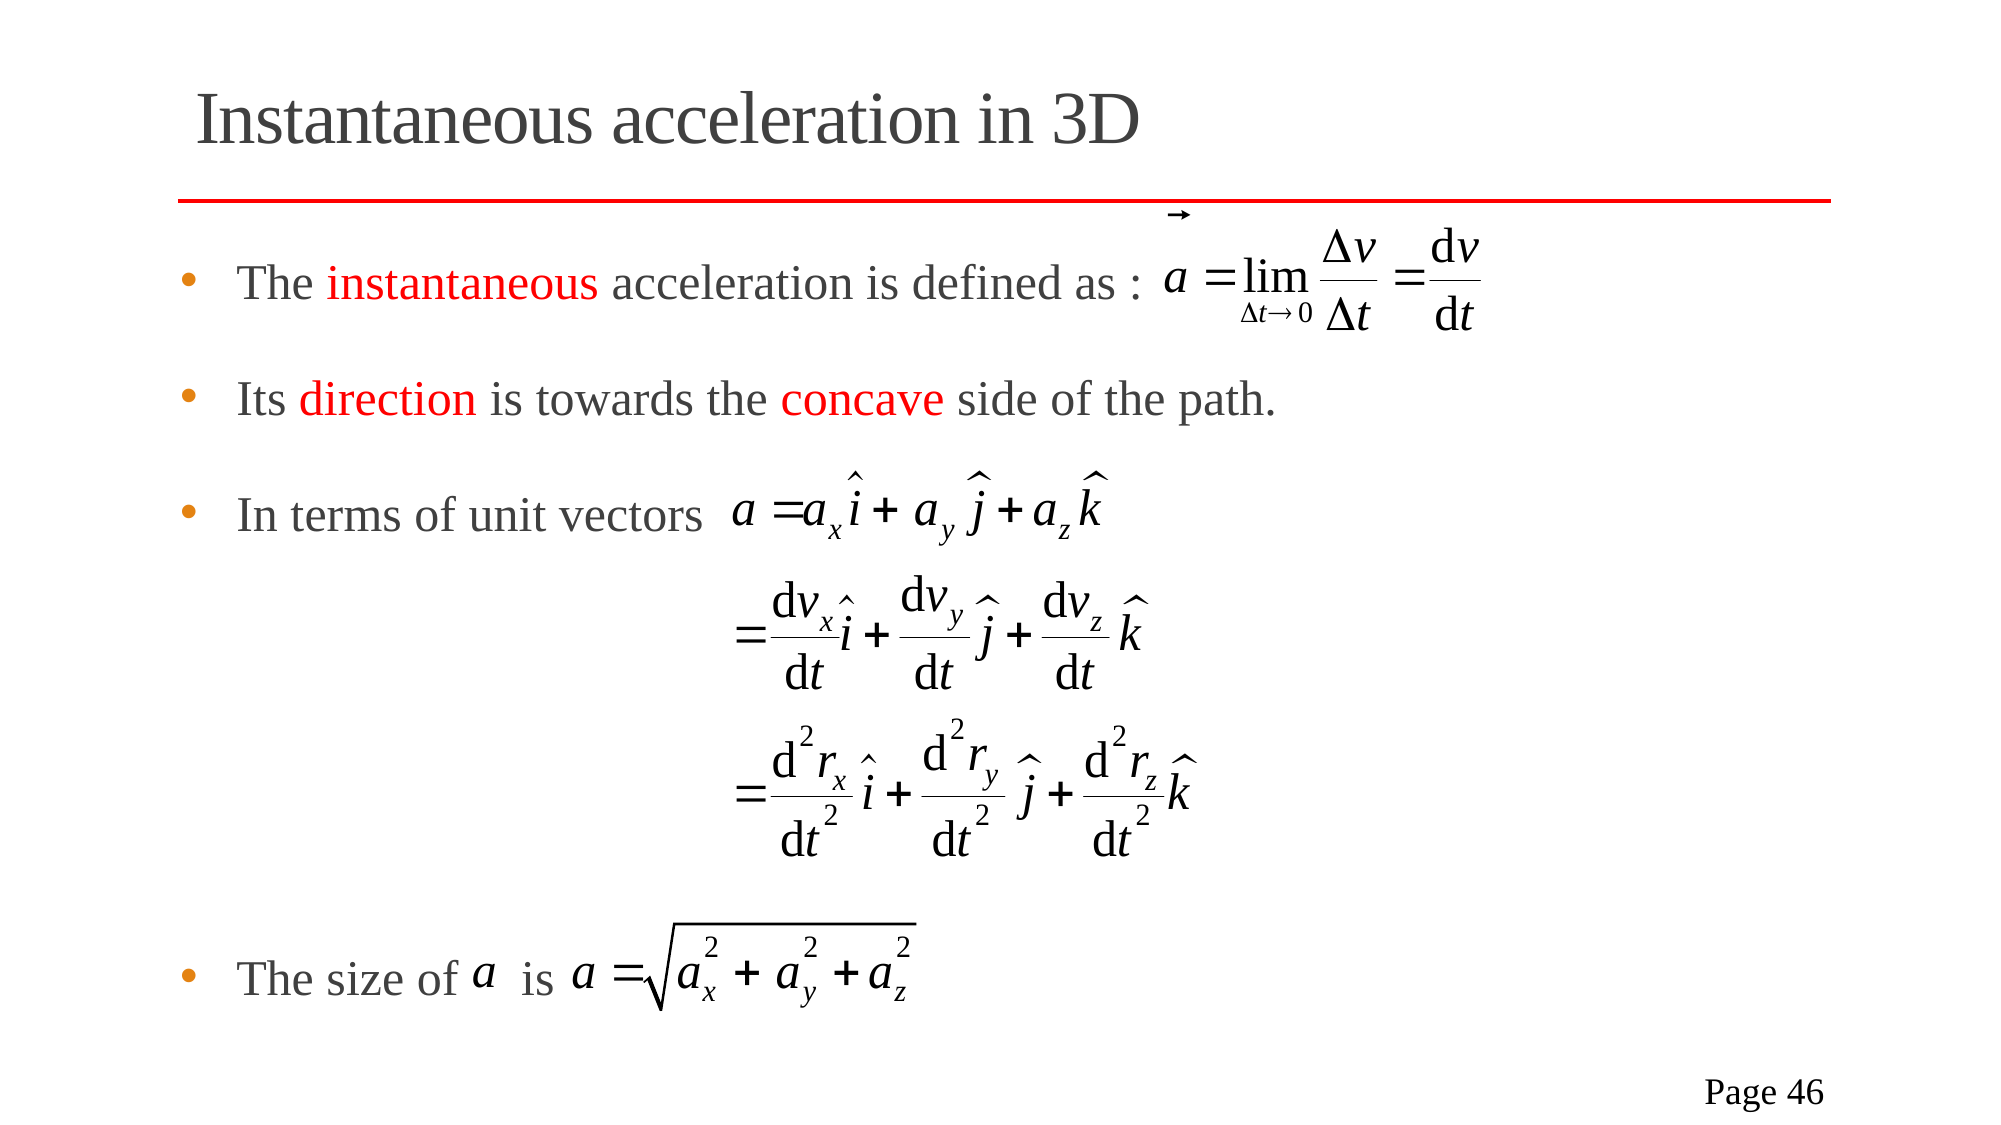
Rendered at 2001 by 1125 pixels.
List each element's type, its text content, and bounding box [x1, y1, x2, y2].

title Instantaneous acceleration in 3D [180, 47, 1830, 195]
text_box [467, 933, 503, 995]
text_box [1159, 207, 1486, 337]
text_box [727, 466, 1208, 864]
list The instantaneous acceleration is defined as : Its direction is towards the concave side of the path. In terms of unit vectors The size of is [180, 236, 1834, 1004]
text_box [567, 917, 923, 1017]
slide_number Page 46 [1624, 1059, 1840, 1120]
